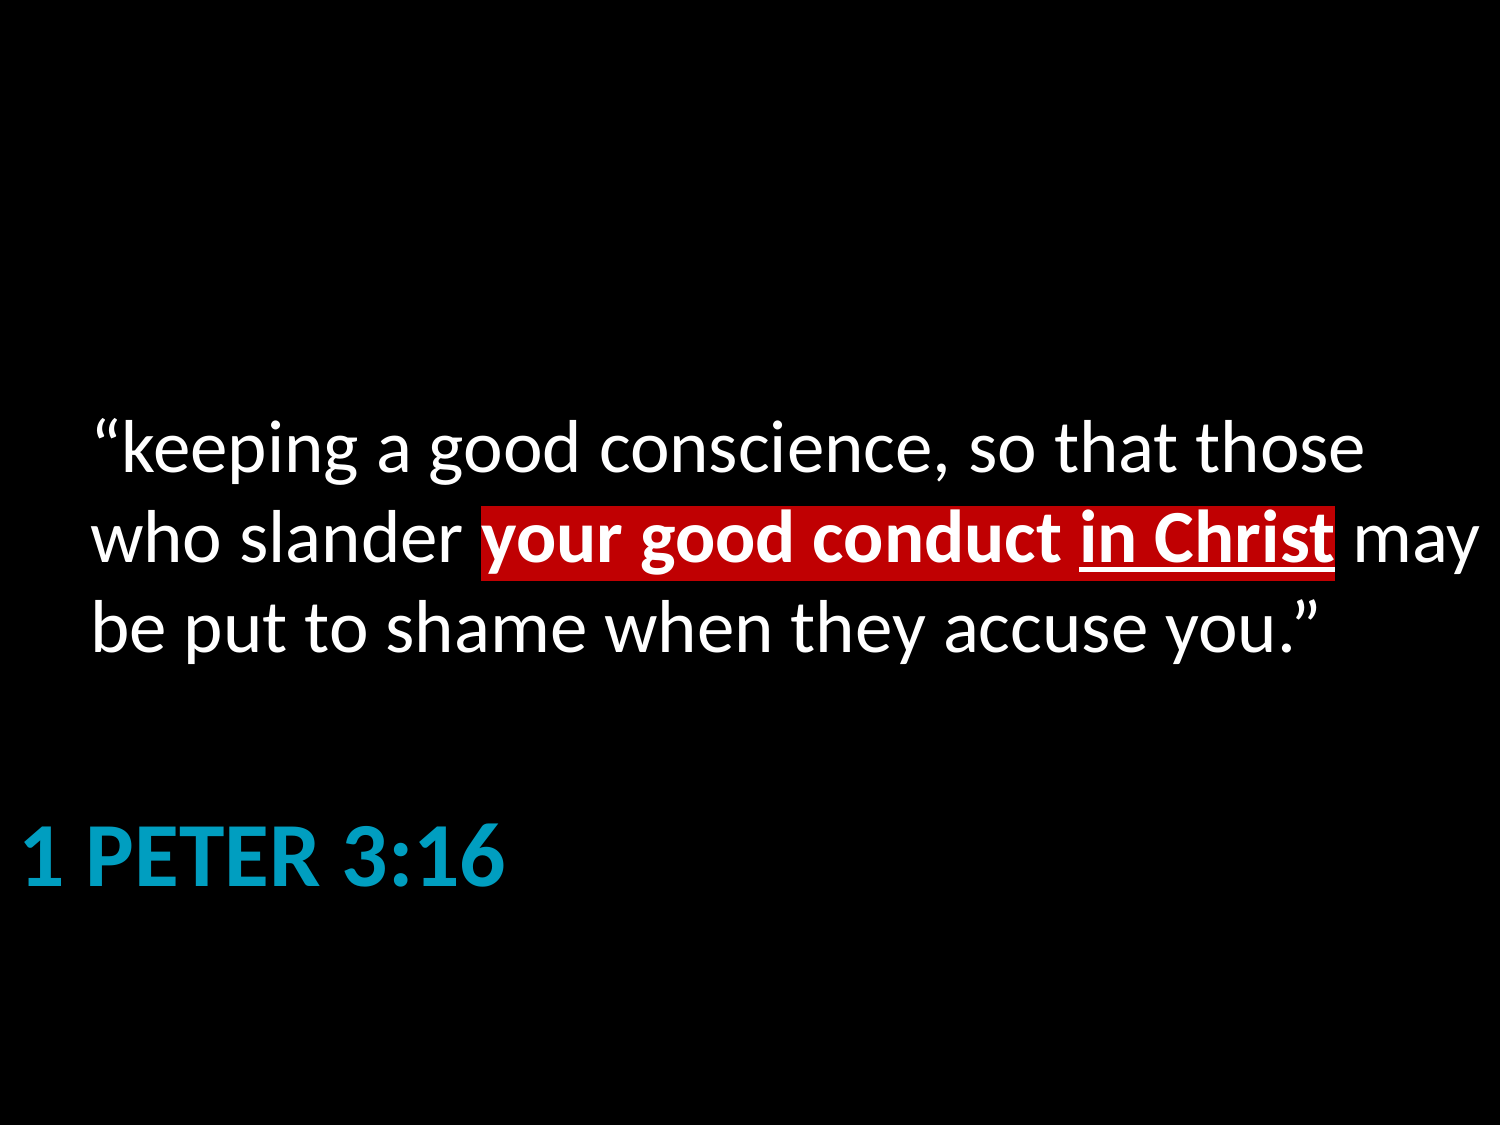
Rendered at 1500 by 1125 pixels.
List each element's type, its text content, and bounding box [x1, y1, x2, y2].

title “keeping a good conscience, so that those who slander your good conduct in Christ may be put to shame when they accuse you.” [75, 24, 1500, 675]
list 1 Peter 3:16 [18, 737, 1482, 963]
